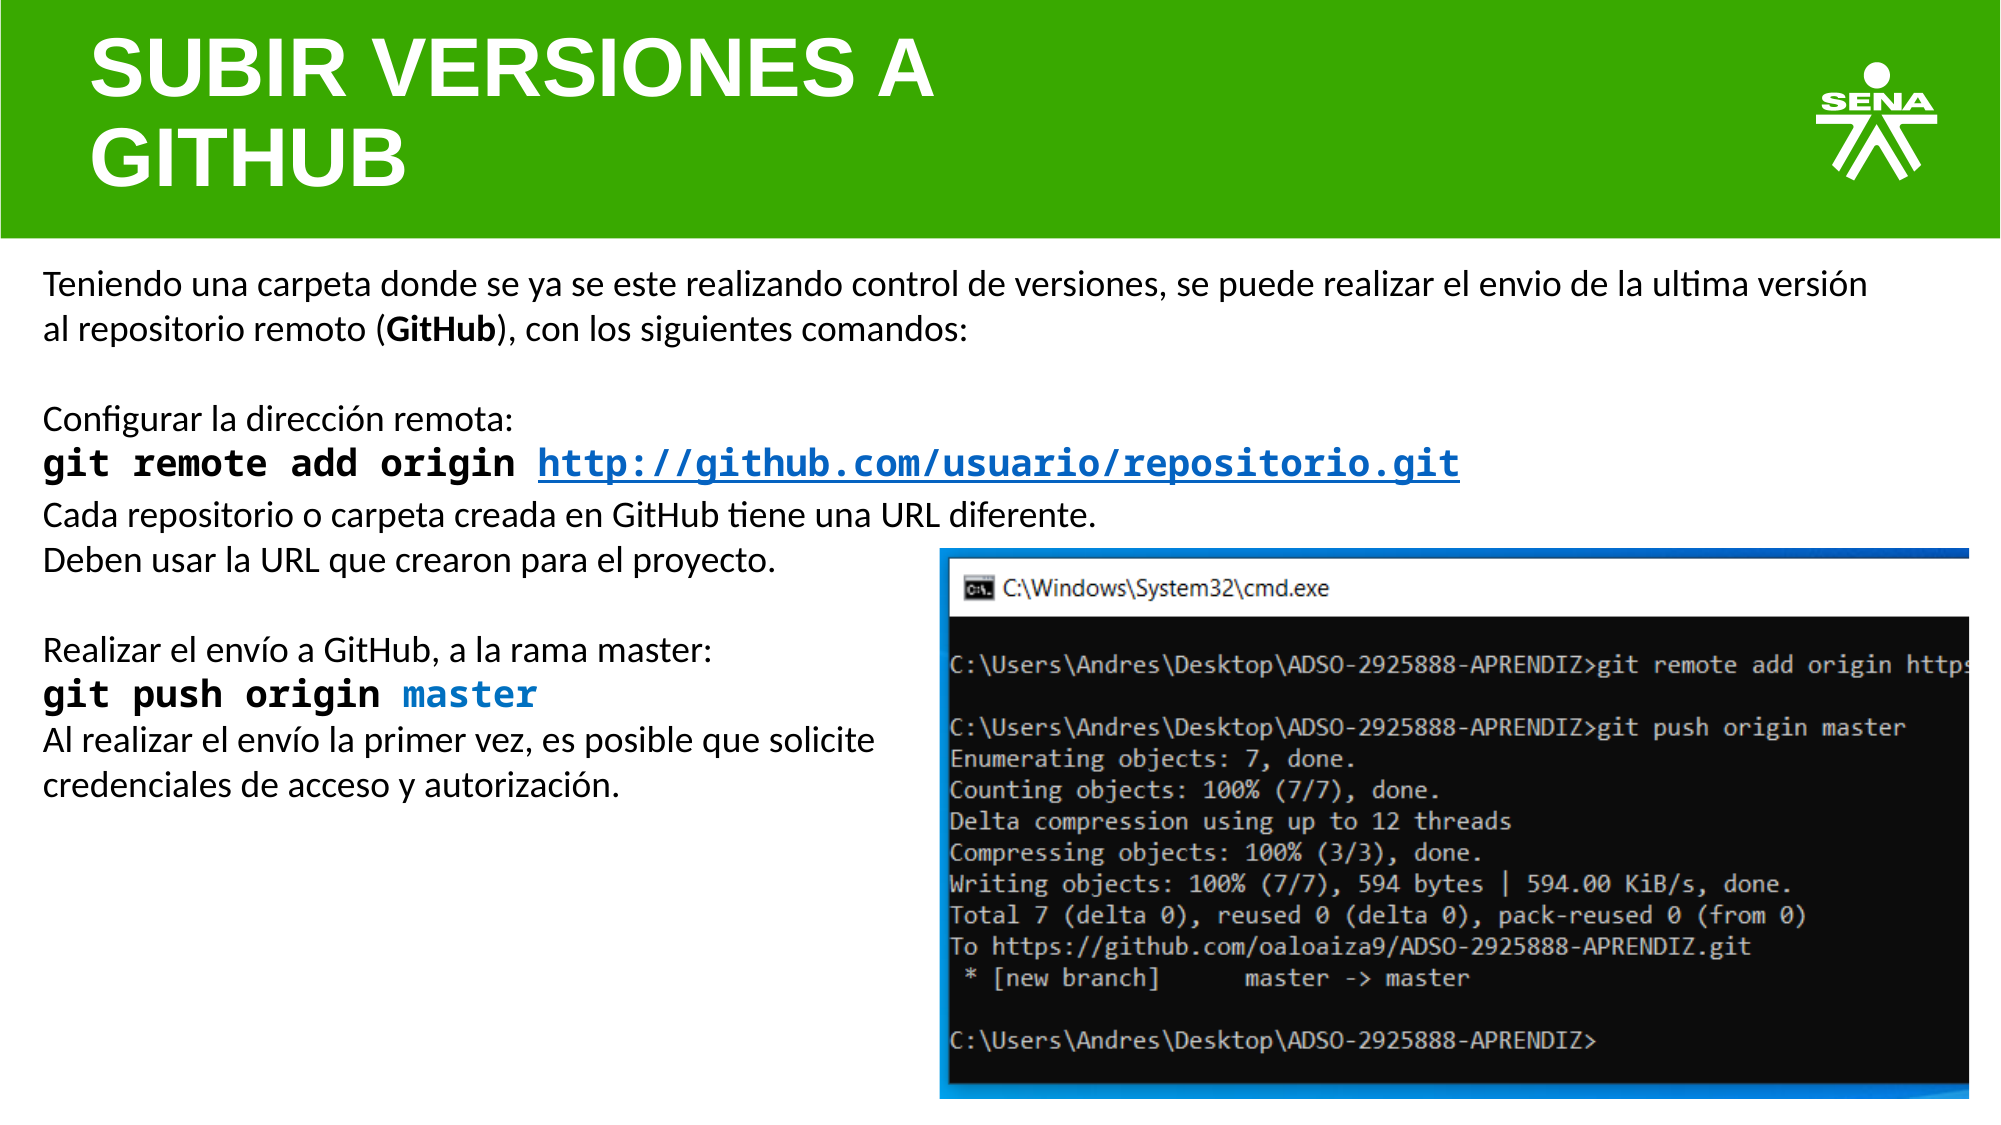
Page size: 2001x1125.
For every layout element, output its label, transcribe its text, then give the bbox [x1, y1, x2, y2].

picture [0, 0, 2001, 1125]
text_box SUBIR VERSIONES A GITHUB [74, 16, 1685, 104]
text_box Teniendo una carpeta donde se ya se este realizando control de versiones, se puede realizar el envio de la ultima versión al repositorio remoto (GitHub), con los siguientes comandos: Configurar la dirección remota: git remote add origin http://github.com/usuario/repositorio.git Cada repositorio o carpeta creada en GitHub tiene una URL diferente. Deben usar la URL que crearon para el proyecto. Realizar el envío a GitHub, a la rama master: git push origin master Al realizar el envío la primer vez, es posible que solicite credenciales de acceso y autorización. [28, 251, 1910, 813]
